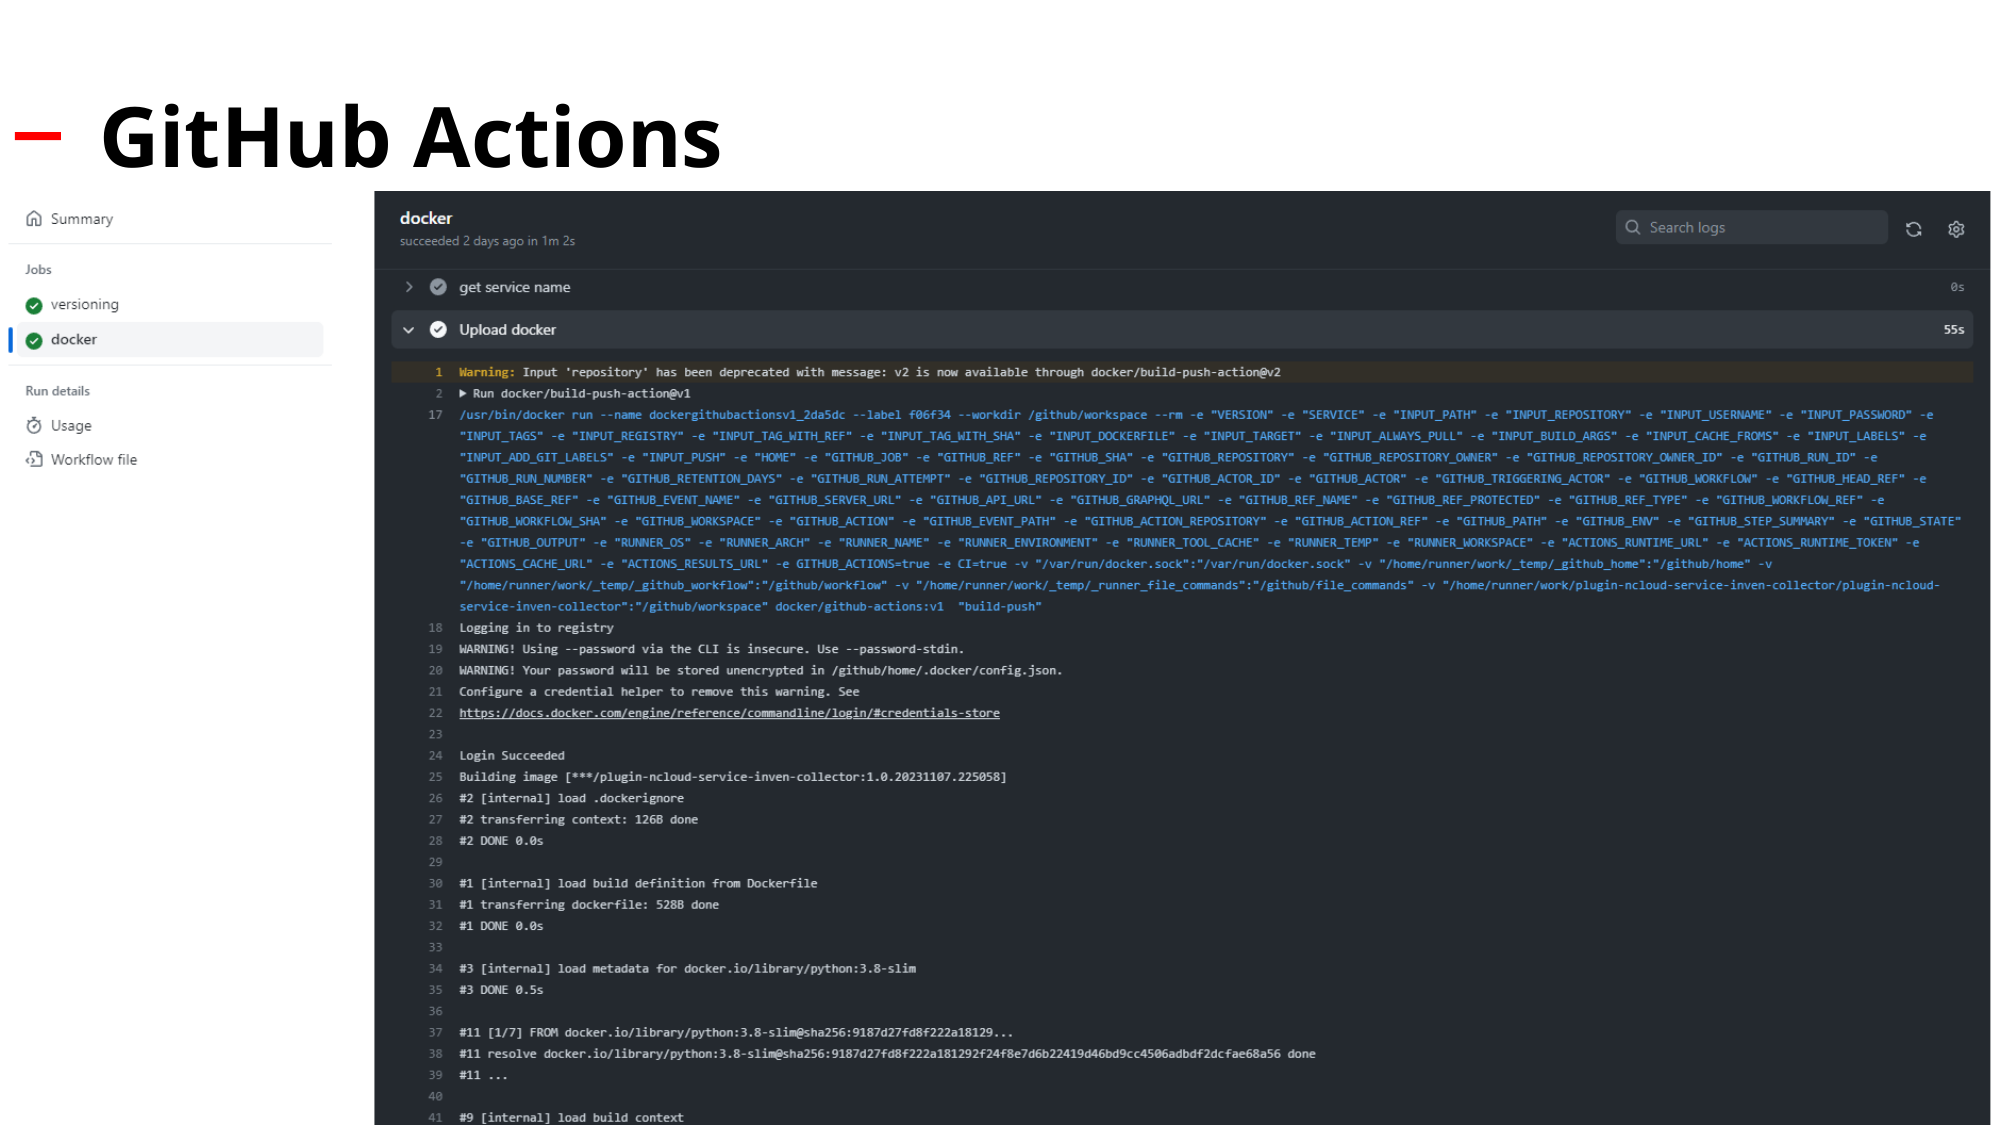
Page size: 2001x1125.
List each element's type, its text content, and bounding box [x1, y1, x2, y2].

picture [0, 191, 2000, 1125]
title GitHub Actions [84, 31, 1916, 191]
text_box [14, 131, 62, 141]
